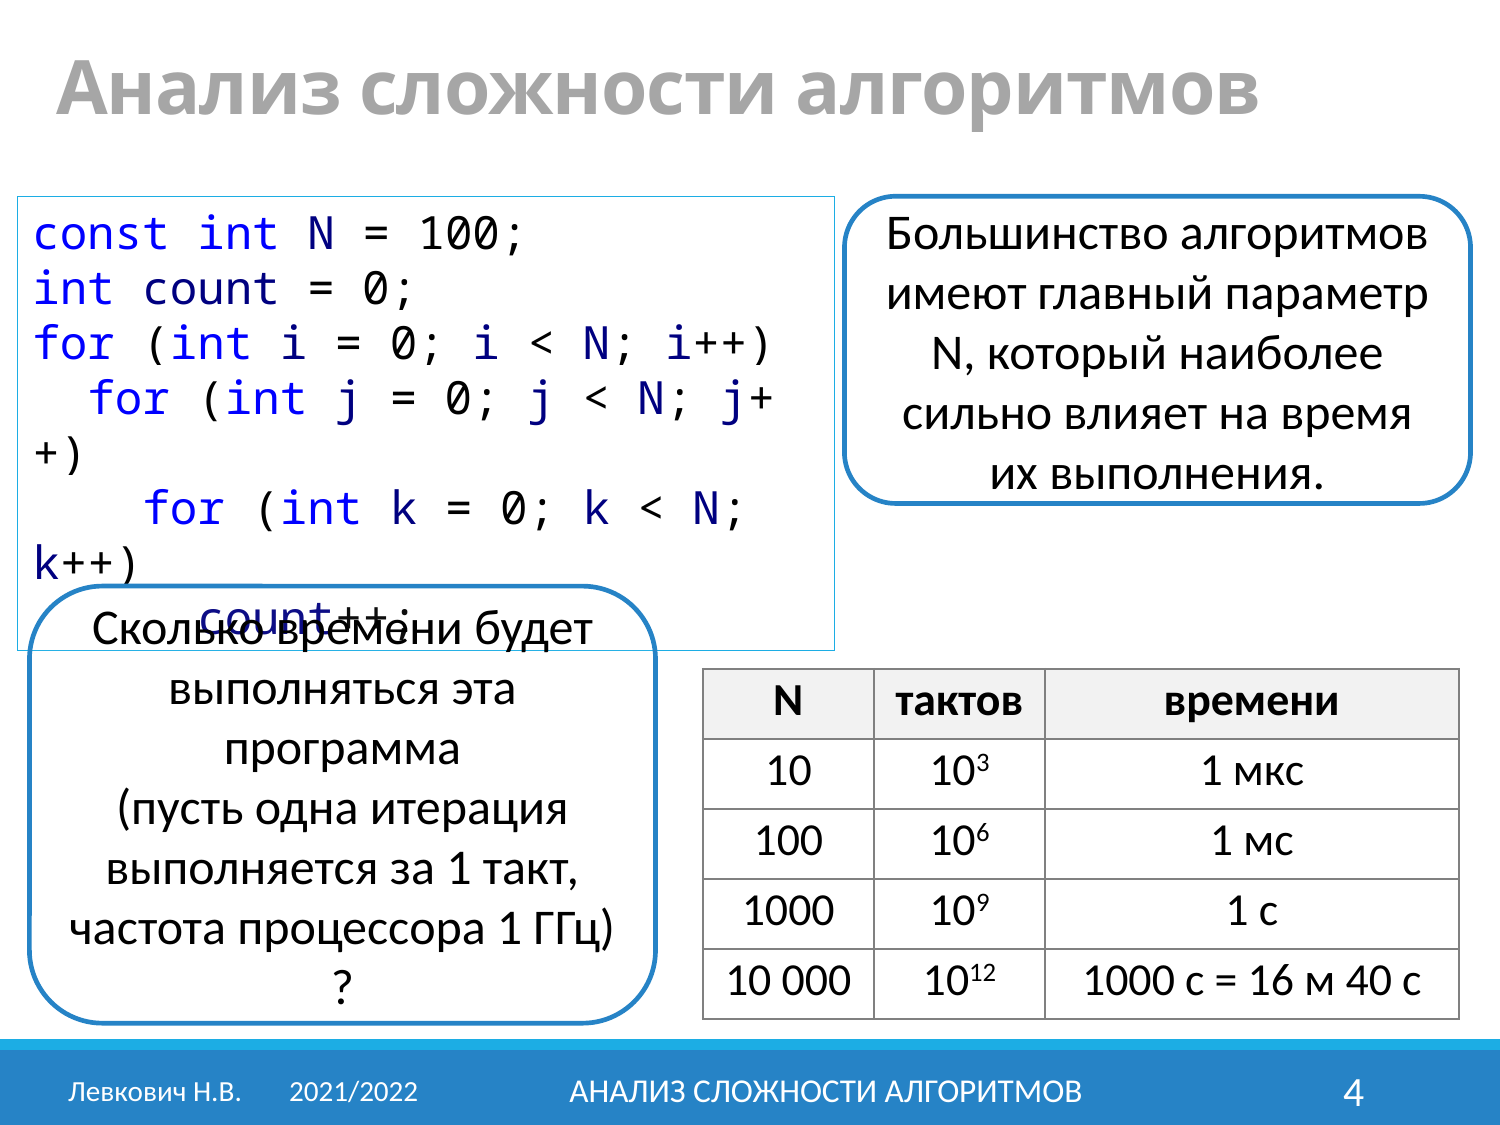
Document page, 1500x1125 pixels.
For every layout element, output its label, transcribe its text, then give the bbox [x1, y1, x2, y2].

table_header времени [1046, 670, 1458, 738]
table_cell 1 мкс [1046, 740, 1458, 808]
title Анализ сложности алгоритмов [41, 0, 1279, 138]
table_cell 10 [704, 740, 873, 808]
table_cell 109 [875, 880, 1044, 948]
table_cell 106 [875, 810, 1044, 878]
text_box const int N = 100; int count = 0; for (int i = 0; i < N; i++) for (int j = 0; j < N; j++) for (int k = 0; k < N; k++) count++; [17, 196, 835, 651]
table_cell 1 с [1046, 880, 1458, 948]
text_box Большинство алгоритмов имеют главный параметр N, который наиболее сильно влияет на время их выполнения. [843, 194, 1472, 505]
table_cell 1000 [704, 880, 873, 948]
table_header N [704, 670, 873, 738]
table_cell 1 мс [1046, 810, 1458, 878]
table_cell 10 000 [704, 950, 873, 1018]
footer Анализ сложности алгоритмов [453, 1059, 1199, 1120]
table_header тактов [875, 670, 1044, 738]
slide_number Левкович Н.В. 2021/2022 [47, 1059, 440, 1120]
table_cell 100 [704, 810, 873, 878]
text_box Сколько времени будет выполняться эта программа (пусть одна итерация выполняется за 1 такт, частота процессора 1 ГГц) ? [28, 584, 657, 1025]
table_cell 1012 [875, 950, 1044, 1018]
table_cell 1000 с = 16 м 40 с [1046, 950, 1458, 1018]
slide_number 4 [1218, 1059, 1380, 1120]
table_cell 103 [875, 740, 1044, 808]
